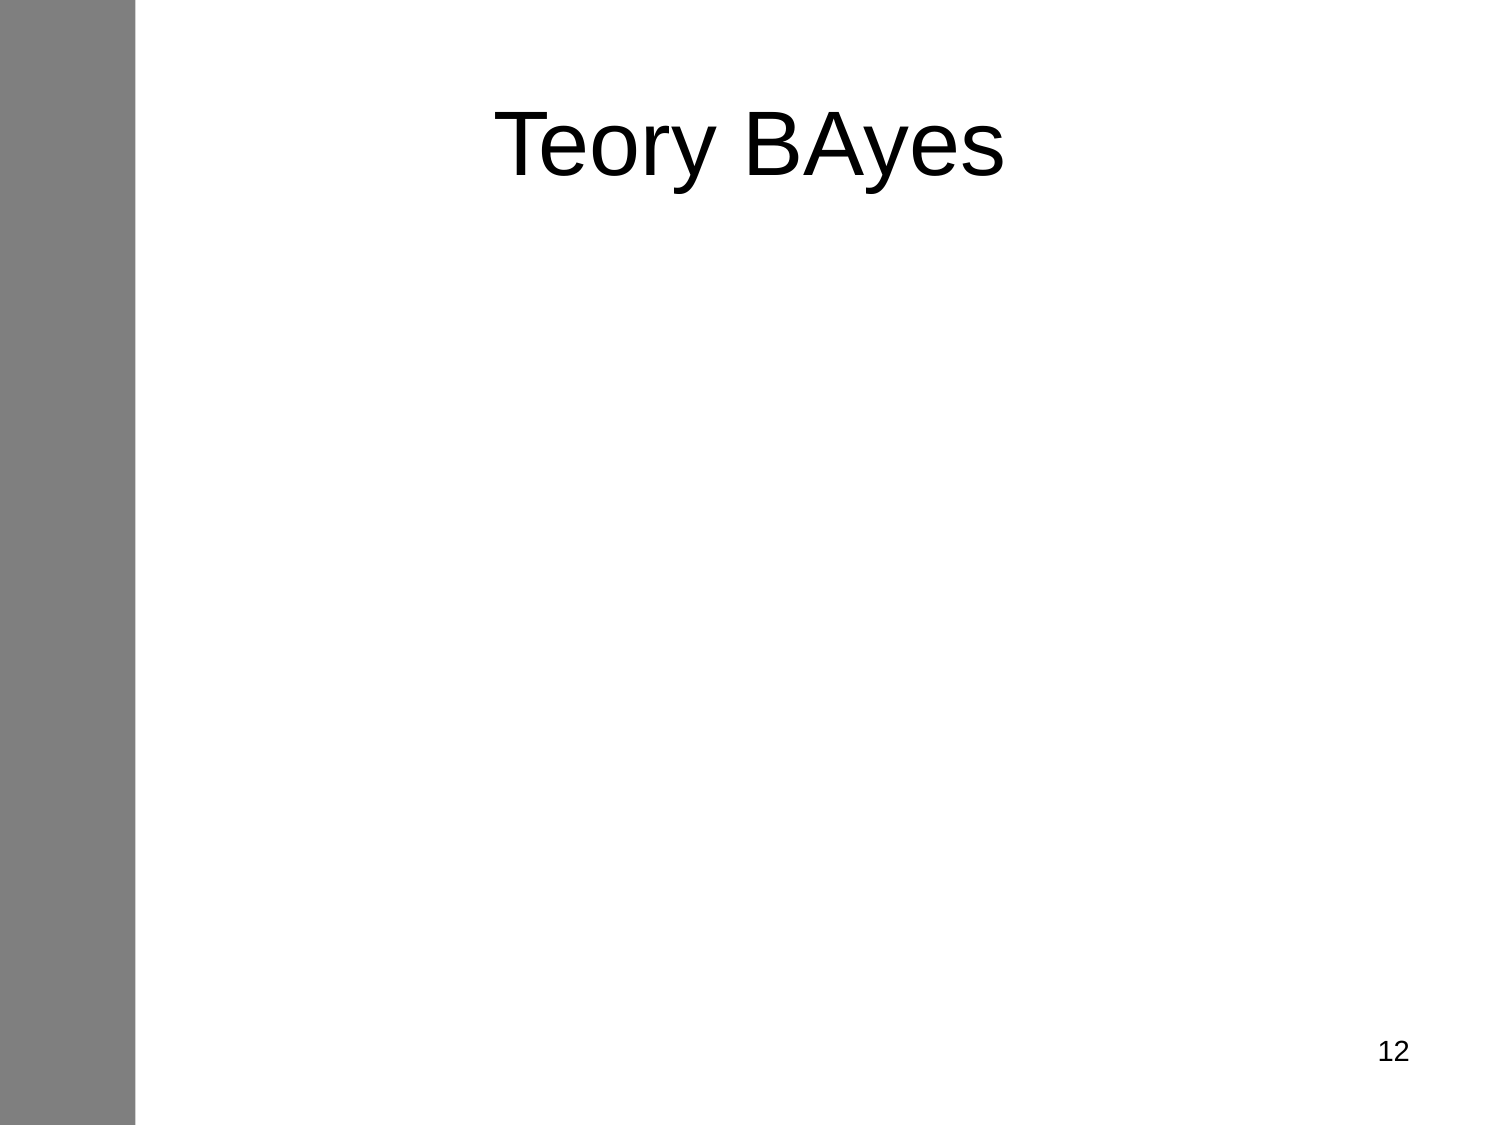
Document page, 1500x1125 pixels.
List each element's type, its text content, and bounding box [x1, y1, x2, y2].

title Teory BAyes [75, 45, 1425, 233]
slide_number 12 [1074, 1024, 1426, 1103]
